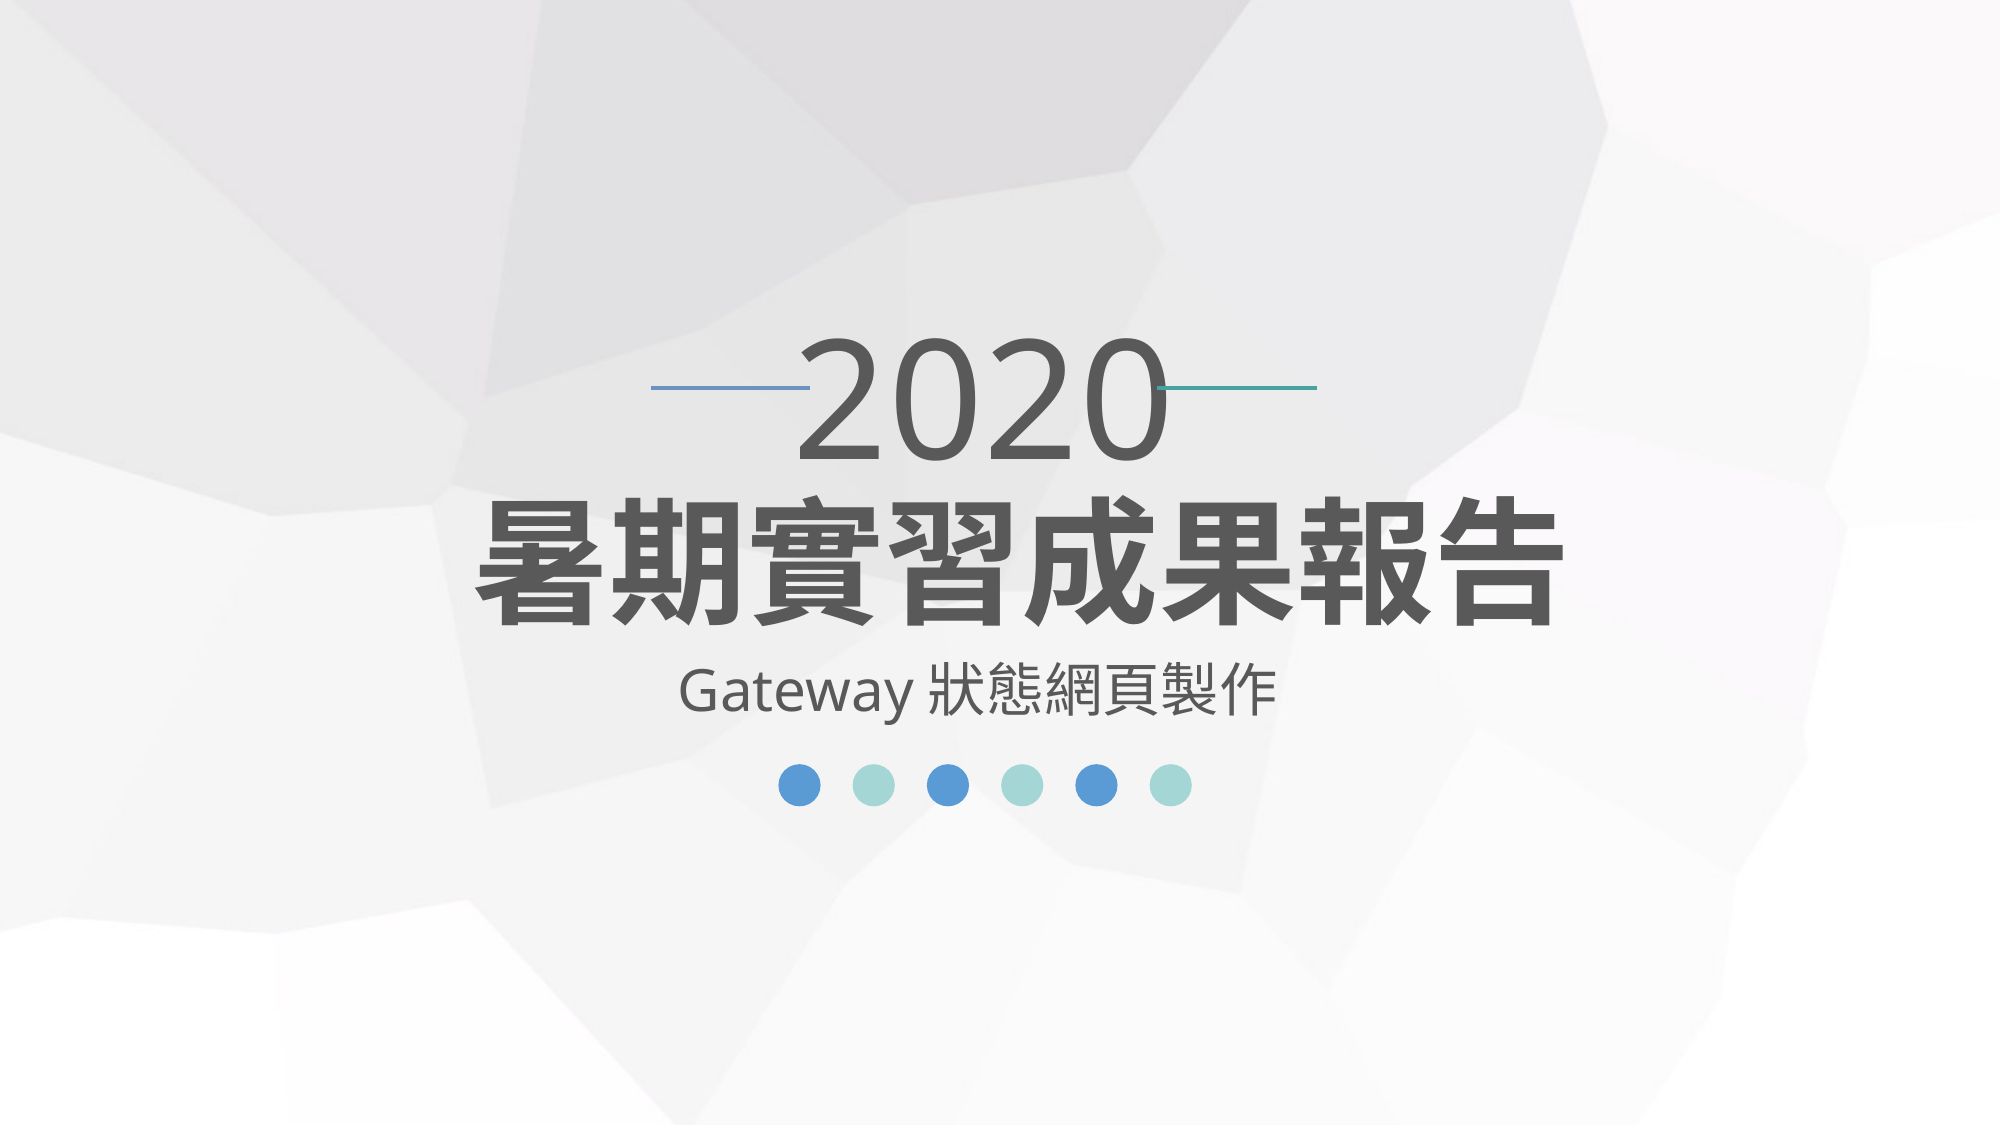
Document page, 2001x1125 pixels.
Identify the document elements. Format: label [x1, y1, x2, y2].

text_box [451, 285, 1593, 807]
picture [0, 0, 2001, 1125]
